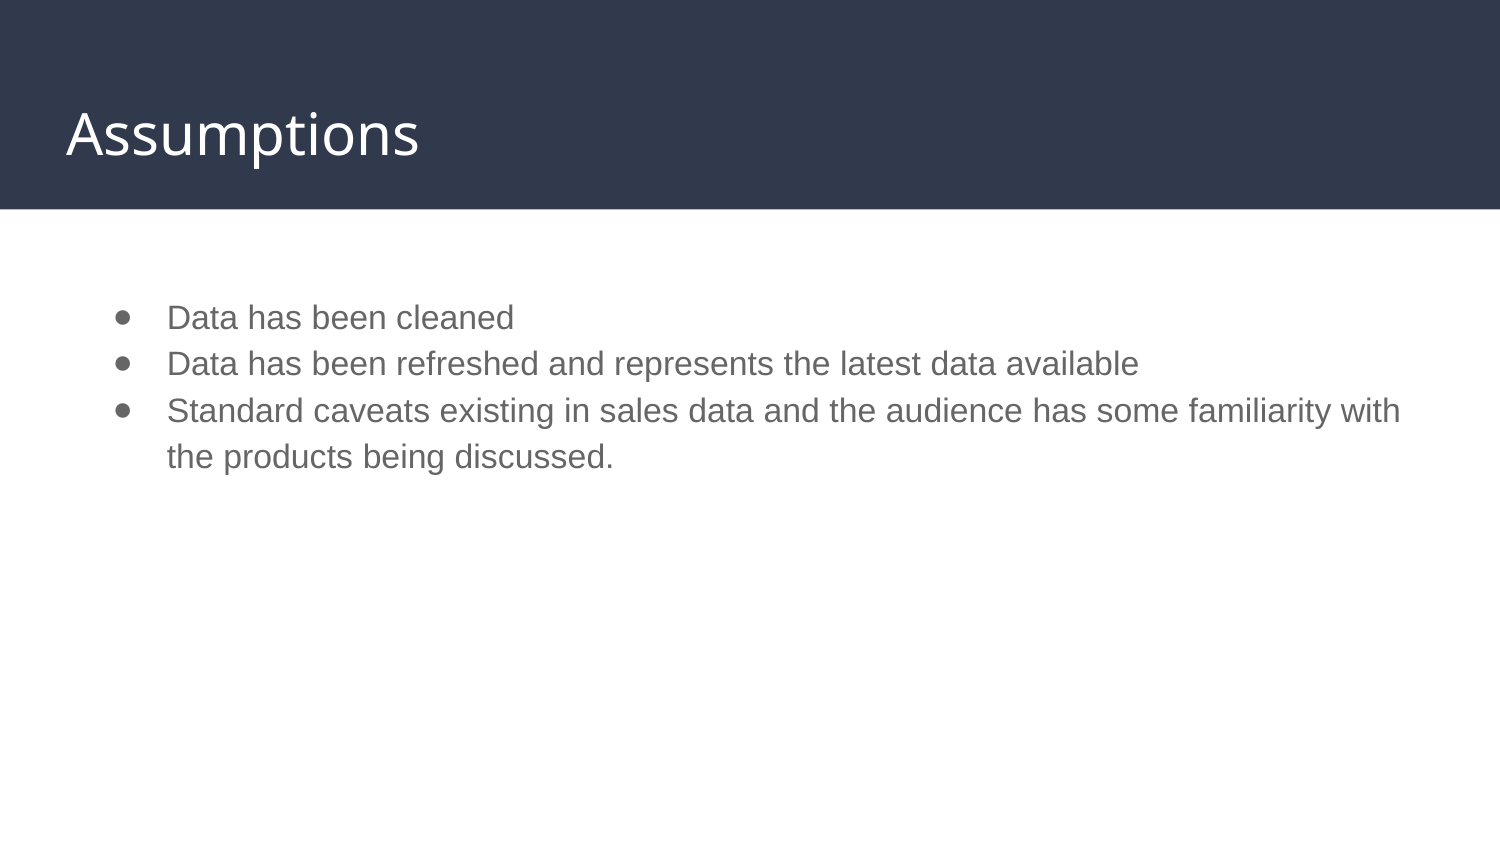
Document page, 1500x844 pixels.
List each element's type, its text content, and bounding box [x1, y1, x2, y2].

list Data has been cleaned Data has been refreshed and represents the latest data available Standard caveats existing in sales data and the audience has some familiarity with the products being discussed. [76, 274, 1449, 390]
title Assumptions [51, 82, 1449, 185]
